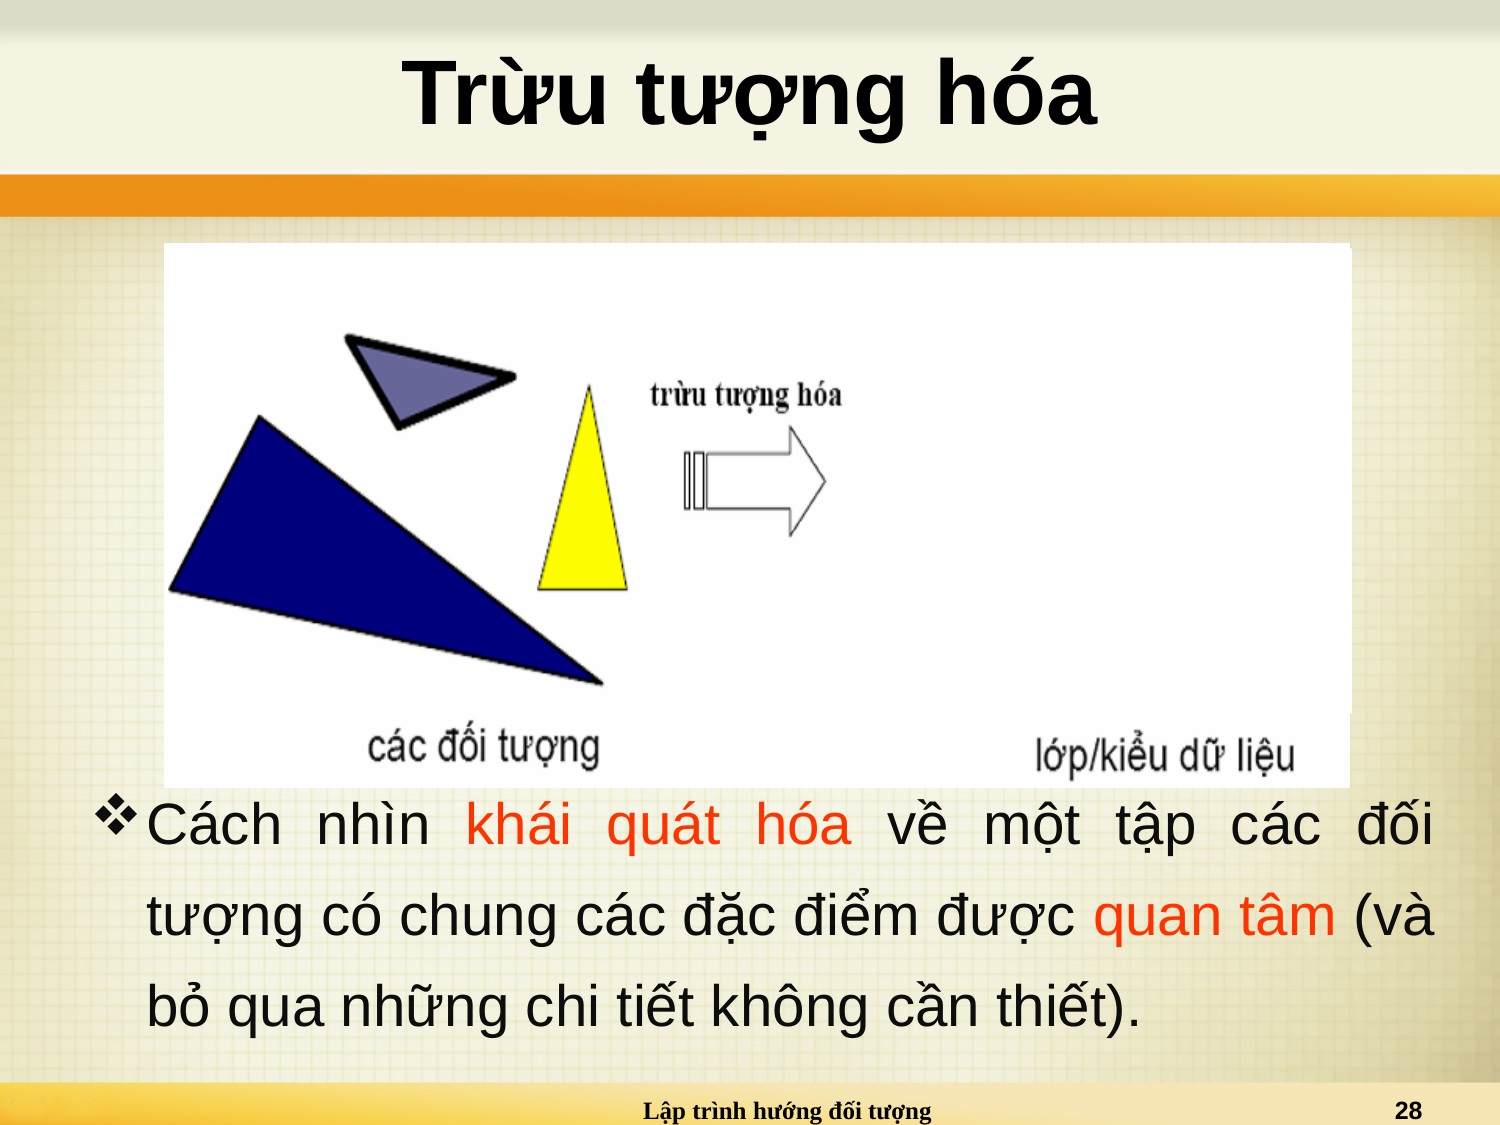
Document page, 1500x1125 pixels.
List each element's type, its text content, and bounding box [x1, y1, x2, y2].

footer Lập trình hướng đối tượng [549, 1087, 1025, 1125]
slide_number 28 [1087, 1087, 1438, 1125]
list Cách nhìn khái quát hóa về một tập các đối tượng có chung các đặc điểm được quan tâm (và bỏ qua những chi tiết không cần thiết). [75, 262, 1450, 1075]
picture [0, 175, 1500, 1125]
title Trừu tượng hóa [0, 0, 1500, 175]
